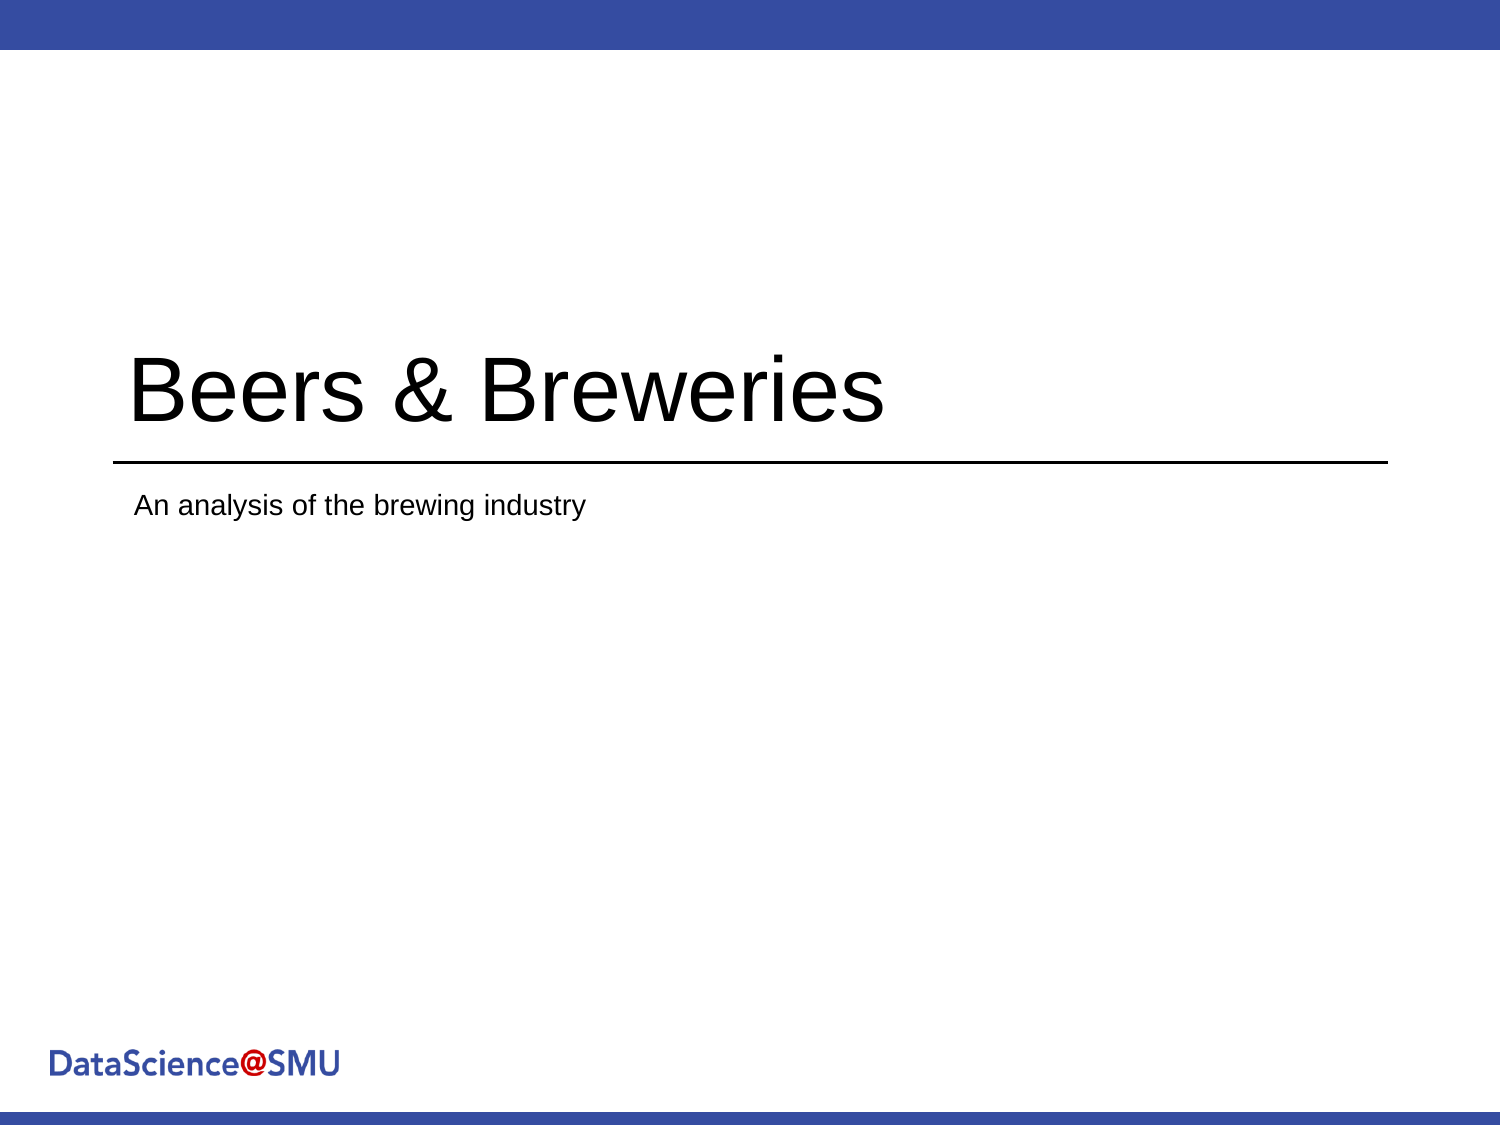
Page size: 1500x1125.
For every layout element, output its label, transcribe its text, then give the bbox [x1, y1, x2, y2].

title Beers & Breweries [112, 299, 1500, 448]
picture [50, 1049, 339, 1076]
text_box An analysis of the brewing industry [119, 478, 1009, 529]
